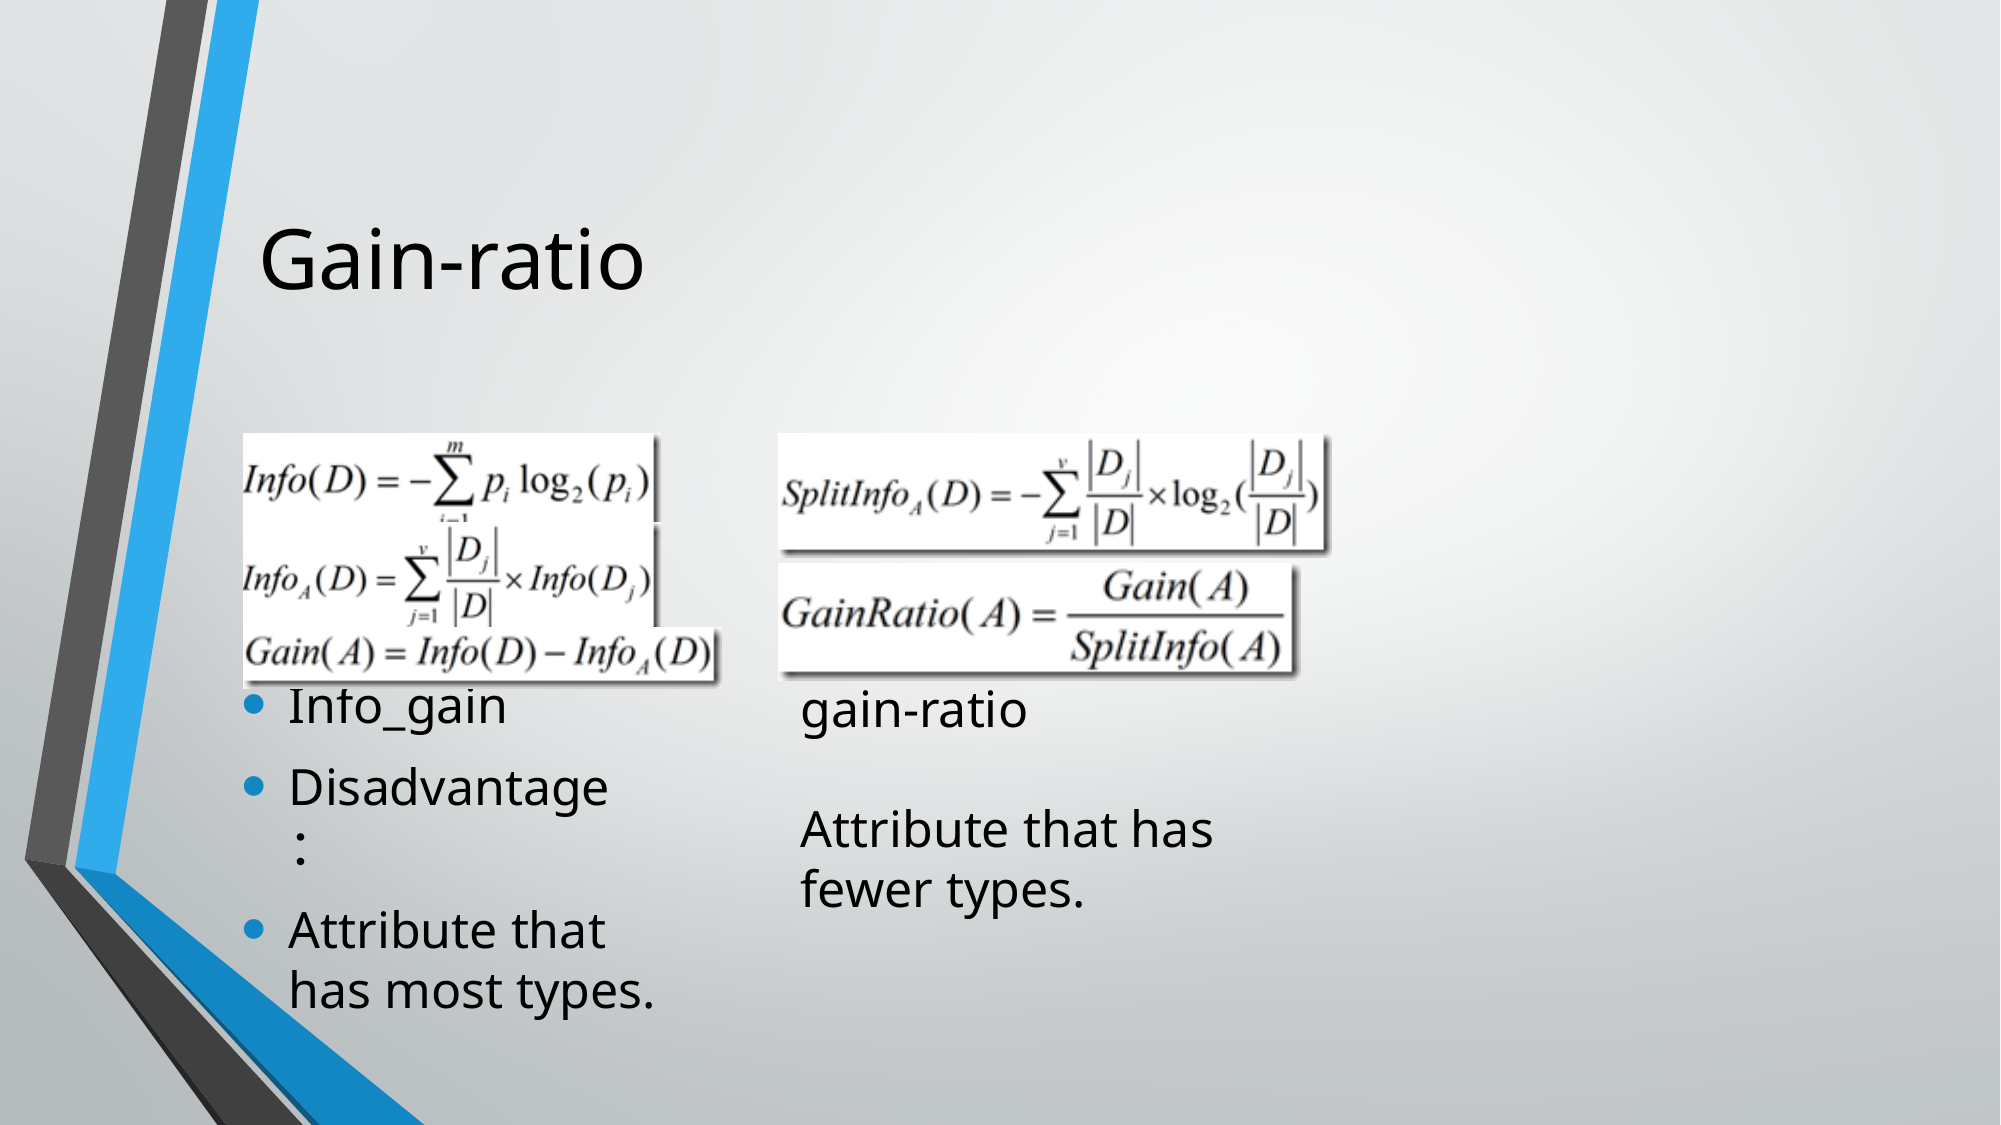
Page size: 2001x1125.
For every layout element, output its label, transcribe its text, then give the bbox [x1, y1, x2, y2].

picture [777, 433, 1333, 559]
list Info_gain Disadvantage： Attribute that has most types. [226, 566, 674, 1125]
picture [243, 433, 722, 689]
picture [777, 563, 1302, 682]
text_box gain-ratio Attribute that has fewer types. [785, 682, 1302, 971]
title Gain-ratio [243, 112, 1887, 400]
